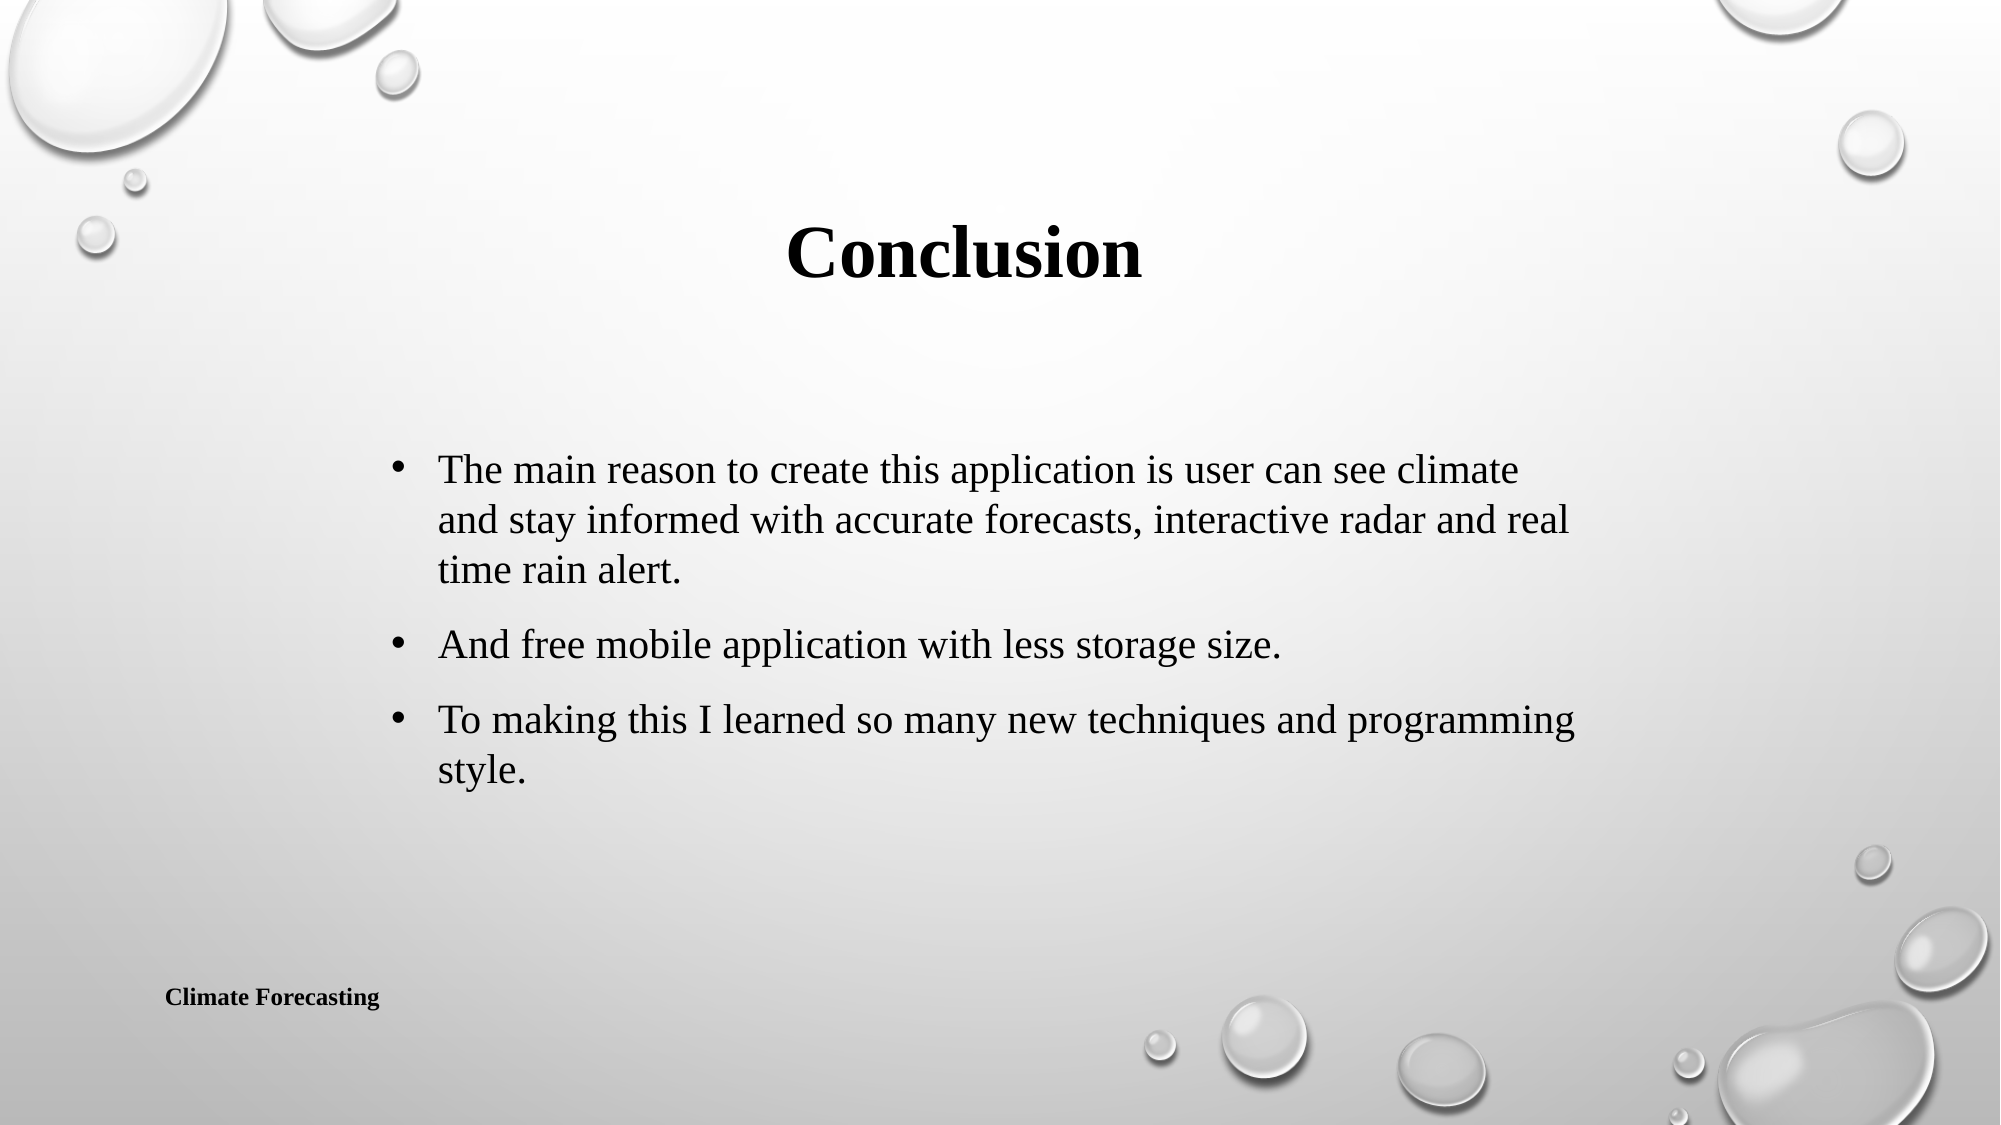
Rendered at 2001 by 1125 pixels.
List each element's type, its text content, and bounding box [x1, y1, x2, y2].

text_box The main reason to create this application is user can see climate and stay informed with accurate forecasts, interactive radar and real time rain alert. And free mobile application with less storage size. To making this I learned so many new techniques and programming style. [376, 434, 1600, 800]
picture [0, 0, 2000, 1125]
footer Climate Forecasting [149, 965, 1245, 1025]
text_box Conclusion [397, 194, 1532, 300]
